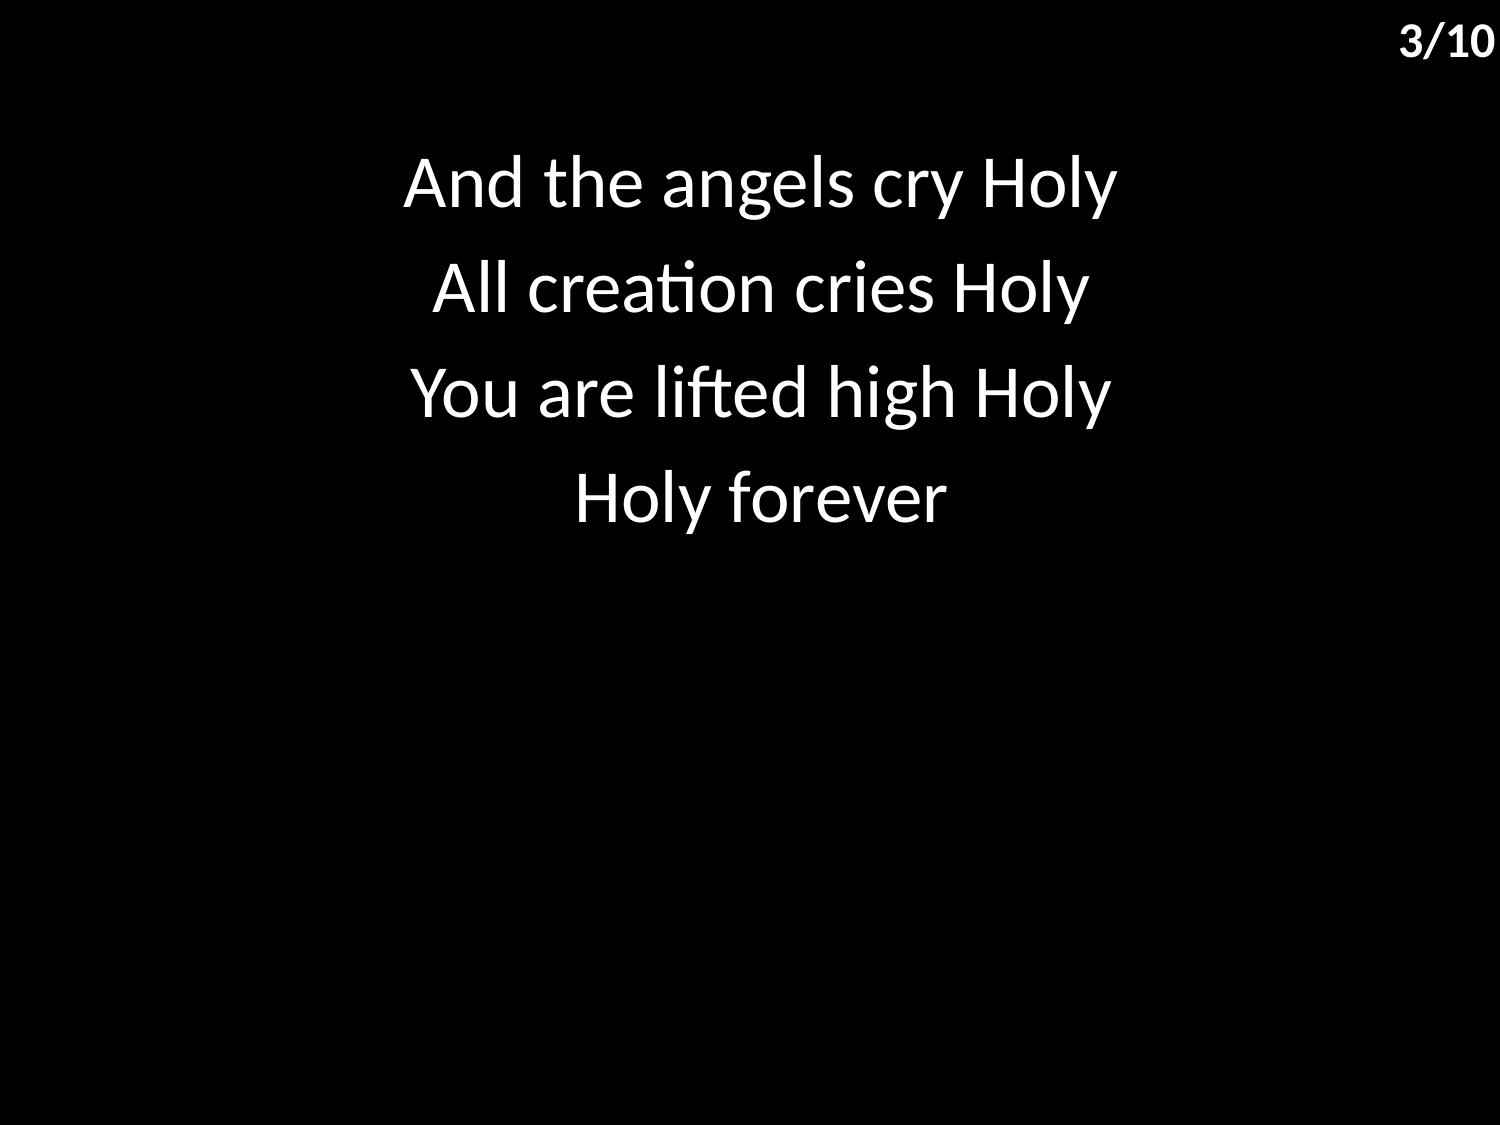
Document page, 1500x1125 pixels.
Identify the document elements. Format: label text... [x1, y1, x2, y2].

subtitle And the angels cry Holy All creation cries Holy You are lifted high Holy Holy forever [53, 125, 1471, 1125]
text_box 3/10 [1383, 0, 1500, 75]
